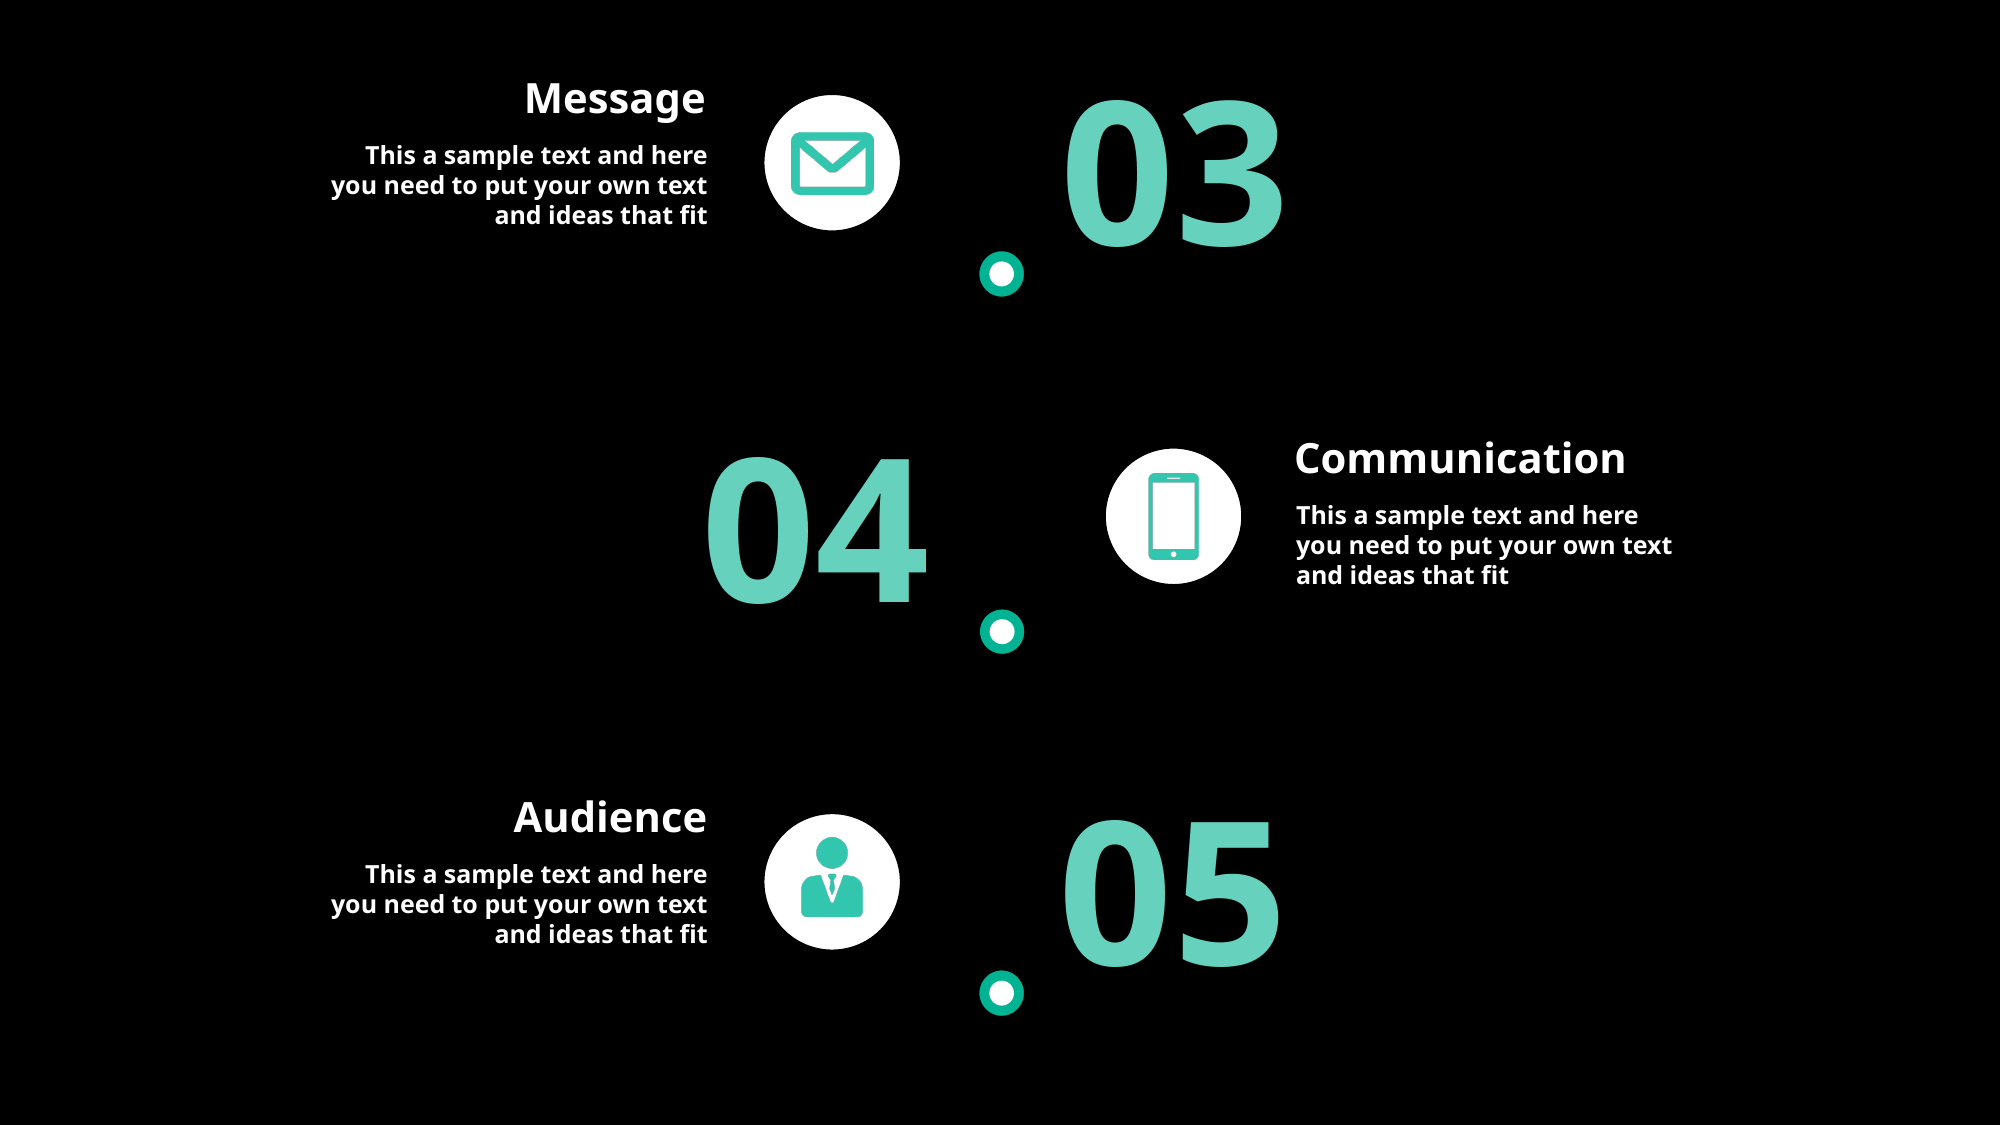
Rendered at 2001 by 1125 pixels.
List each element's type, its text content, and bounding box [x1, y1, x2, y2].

text_box 04 [681, 394, 950, 650]
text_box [304, 38, 1310, 302]
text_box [725, 604, 1700, 660]
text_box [1266, 424, 1700, 599]
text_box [304, 757, 1307, 1021]
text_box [1104, 447, 1243, 586]
